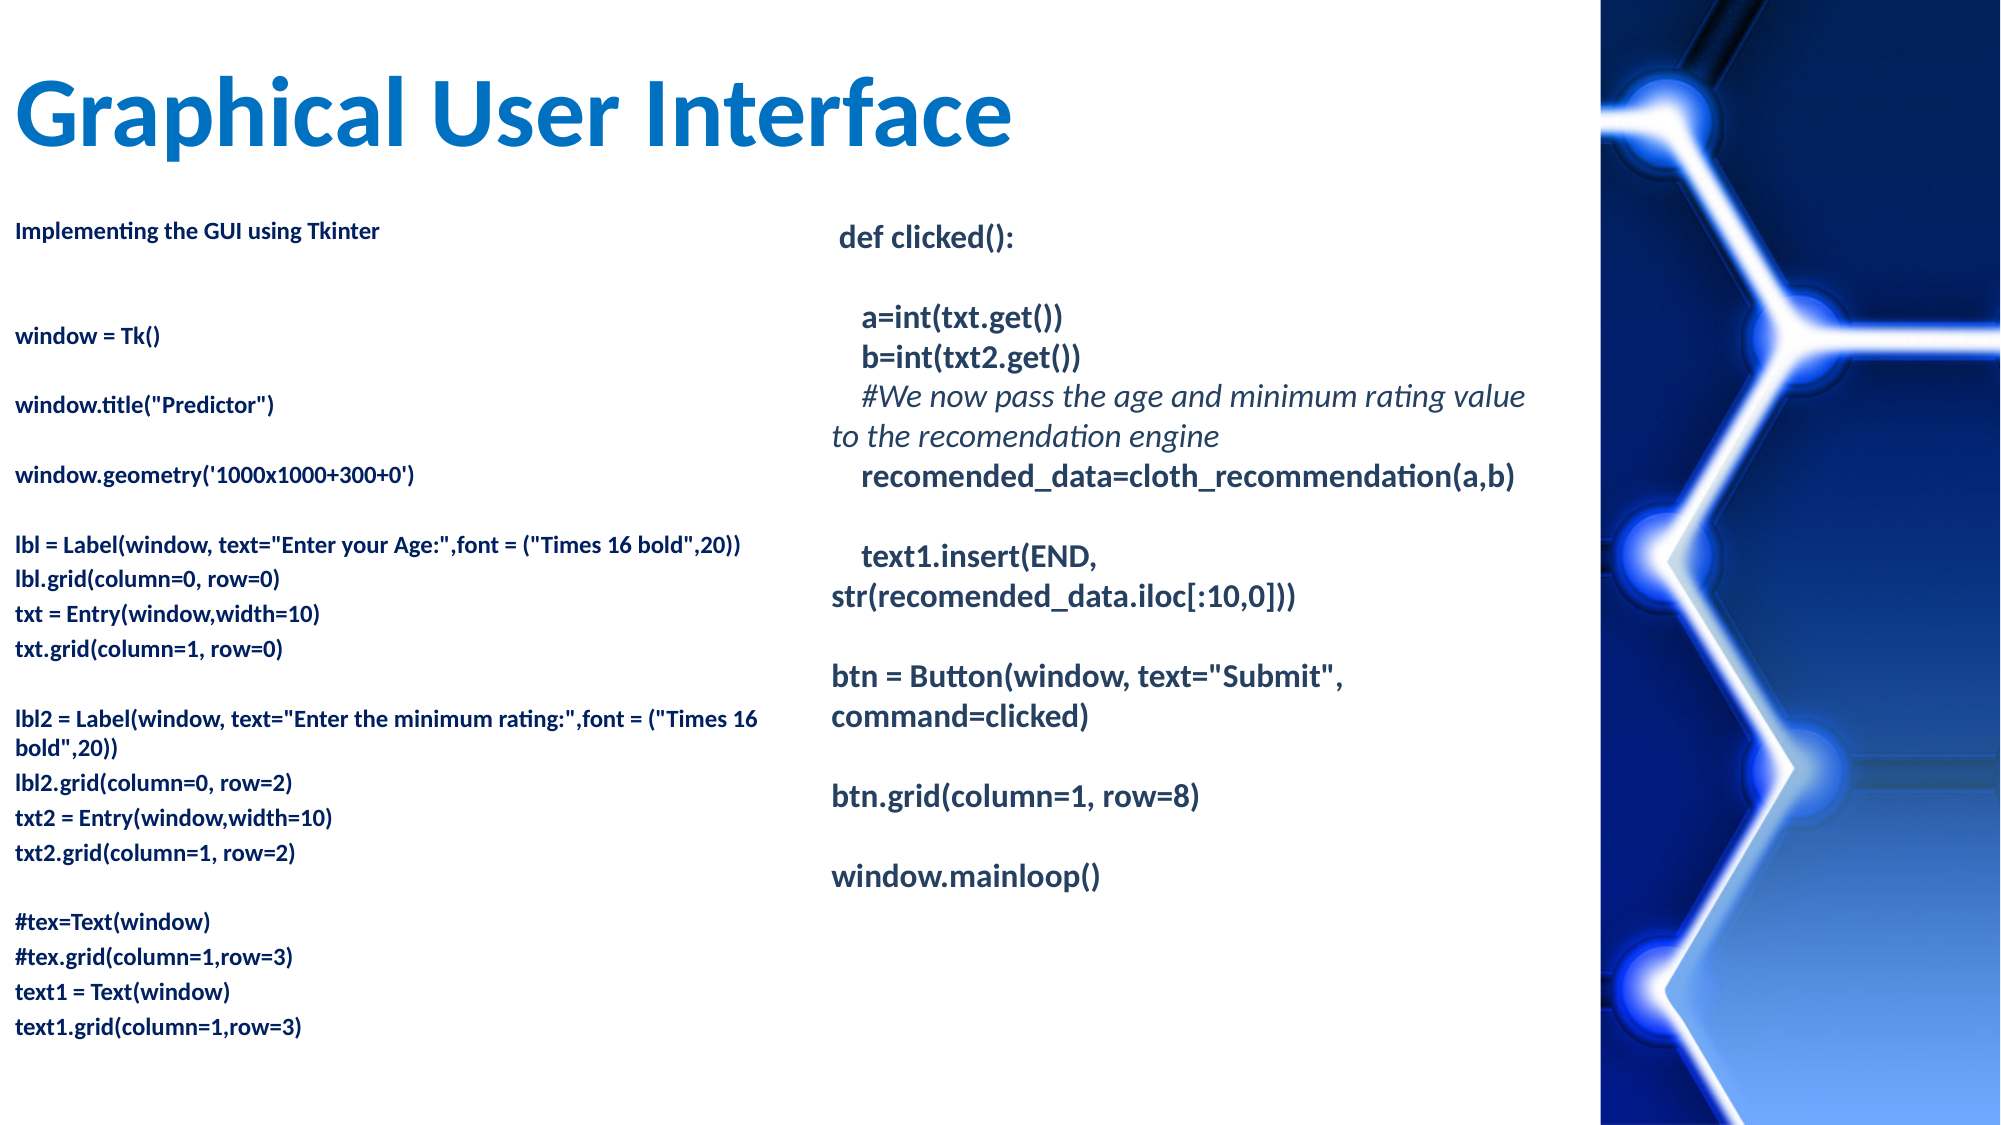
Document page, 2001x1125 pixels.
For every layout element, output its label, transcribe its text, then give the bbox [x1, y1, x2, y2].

list Implementing the GUI using Tkinter window = Tk() window.title("Predictor") window.geometry('1000x1000+300+0') lbl = Label(window, text="Enter your Age:",font = ("Times 16 bold",20)) lbl.grid(column=0, row=0) txt = Entry(window,width=10) txt.grid(column=1, row=0) lbl2 = Label(window, text="Enter the minimum rating:",font = ("Times 16 bold",20)) lbl2.grid(column=0, row=2) txt2 = Entry(window,width=10) txt2.grid(column=1, row=2) #tex=Text(window) #tex.grid(column=1,row=3) text1 = Text(window) text1.grid(column=1,row=3) [0, 207, 817, 1125]
text_box def clicked(): a=int(txt.get()) b=int(txt2.get()) #We now pass the age and minimum rating value to the recomendation engine recomended_data=cloth_recommendation(a,b) text1.insert(END, str(recomended_data.iloc[:10,0])) btn = Button(window, text="Submit", command=clicked) btn.grid(column=1, row=8) window.mainloop() [816, 207, 1577, 947]
title Graphical User Interface [0, 26, 1431, 186]
picture [0, 0, 2001, 1125]
